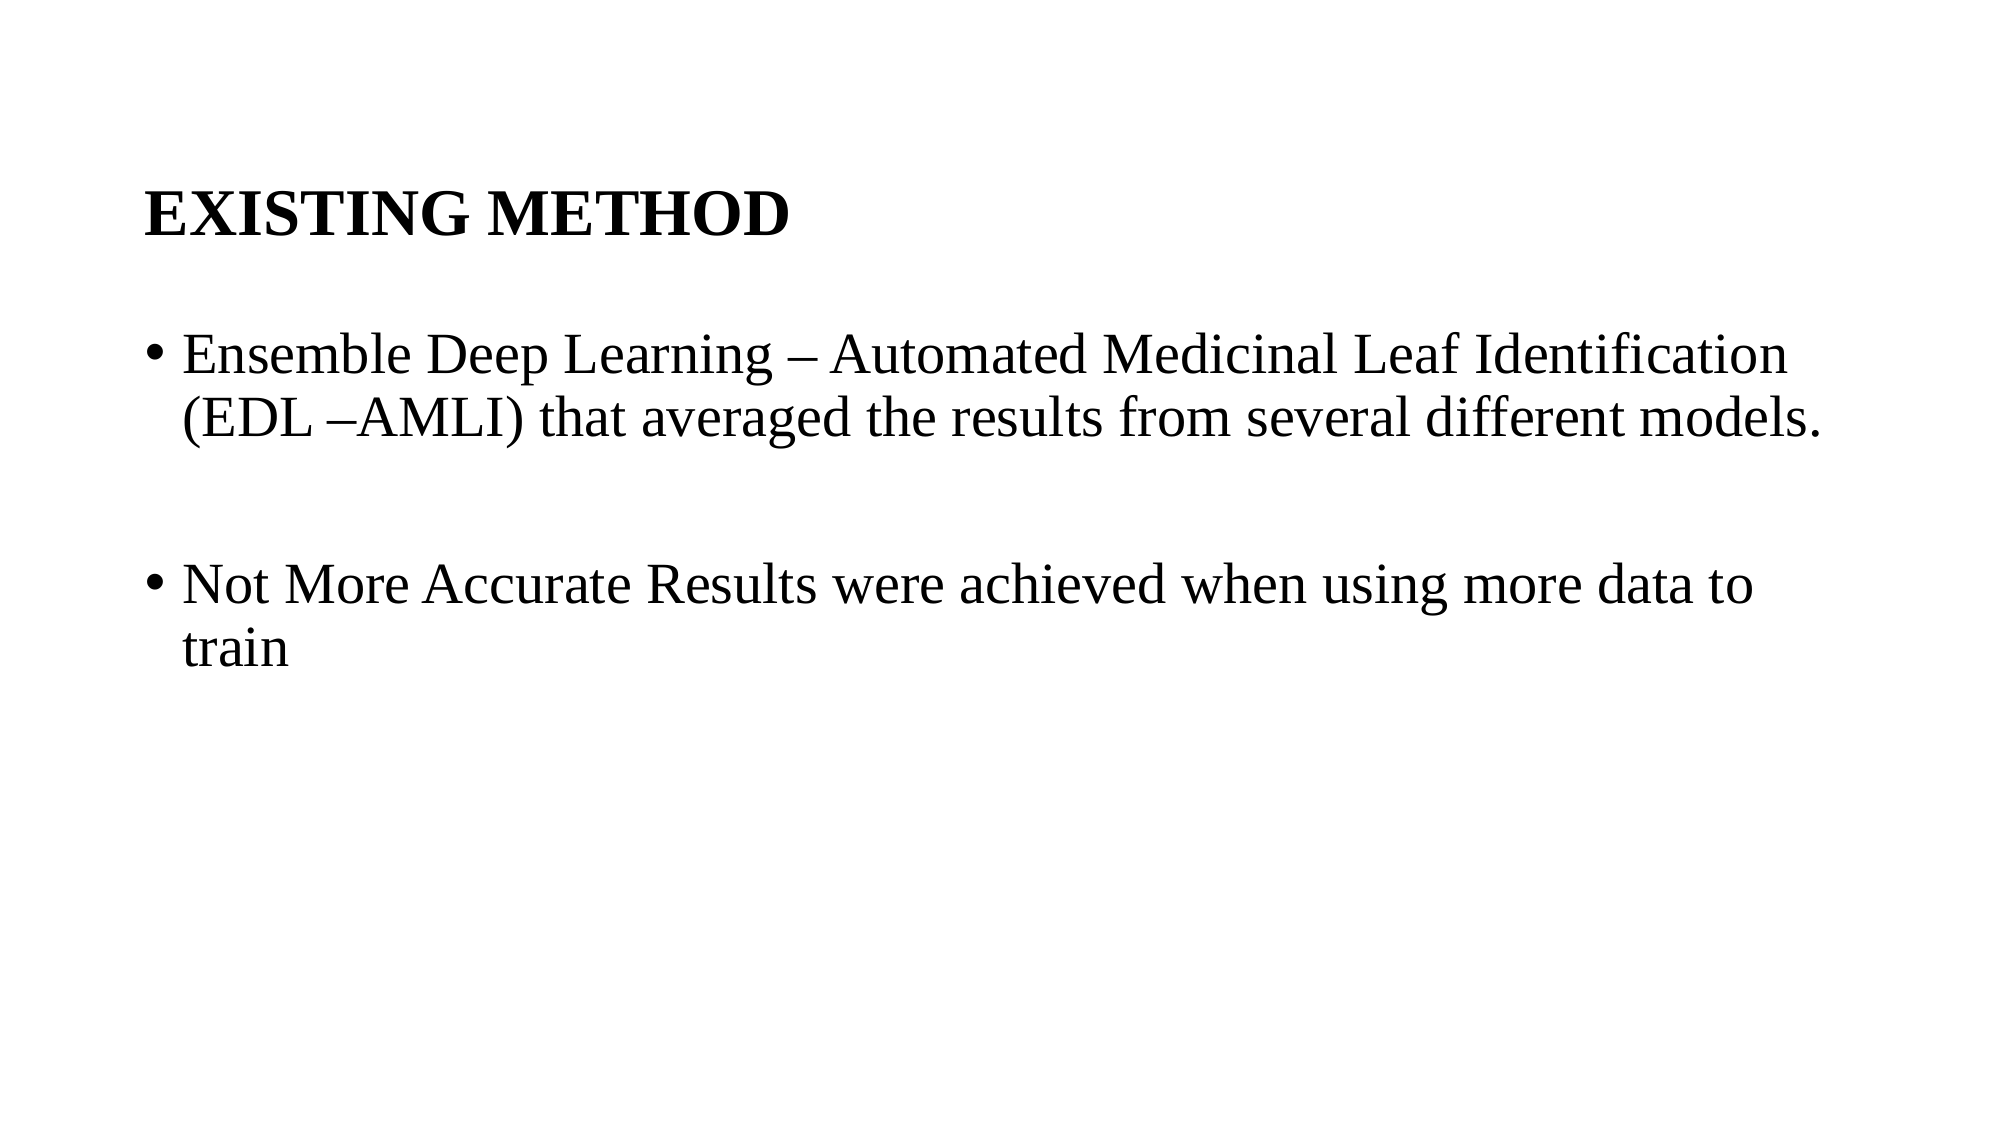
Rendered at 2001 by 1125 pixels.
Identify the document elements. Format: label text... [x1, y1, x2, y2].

list Ensemble Deep Learning – Automated Medicinal Leaf Identification (EDL –AMLI) that averaged the results from several different models. Not More Accurate Results were achieved when using more data to train [136, 315, 1863, 957]
title EXISTING METHOD [136, 135, 1863, 293]
